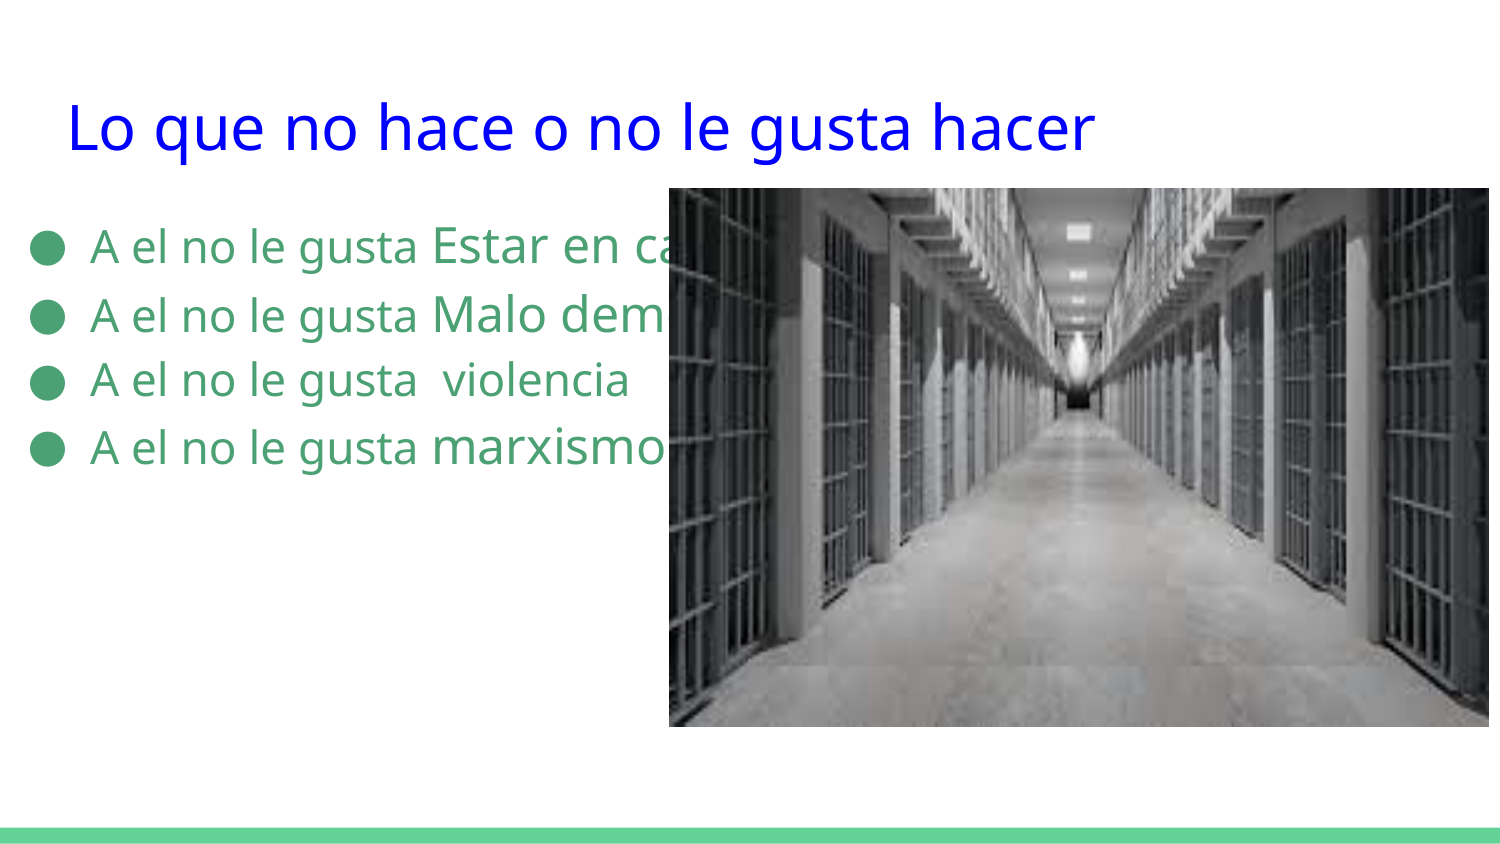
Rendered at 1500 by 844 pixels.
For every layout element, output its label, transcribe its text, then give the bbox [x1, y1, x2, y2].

picture [669, 188, 1490, 727]
title Lo que no hace o no le gusta hacer [51, 72, 1449, 167]
list A el no le gusta Estar en cárcel A el no le gusta Malo democracia A el no le gusta violencia A el no le gusta marxismo [0, 189, 1500, 819]
